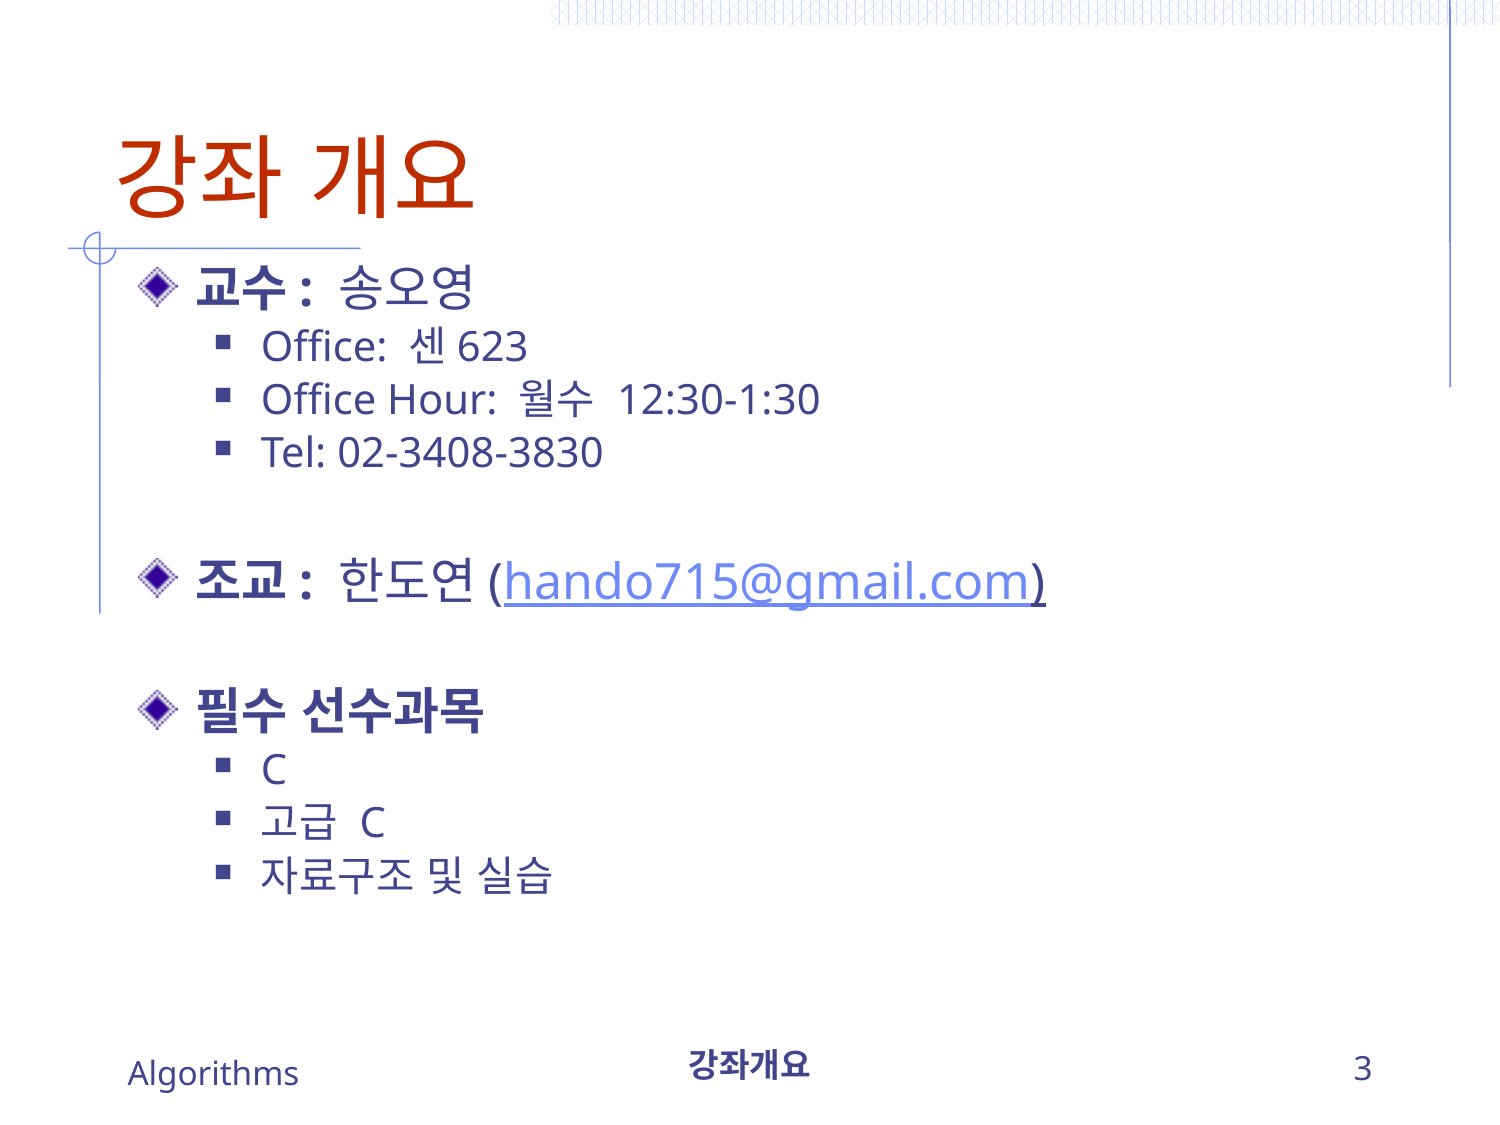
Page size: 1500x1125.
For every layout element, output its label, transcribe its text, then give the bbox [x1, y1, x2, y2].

picture [138, 558, 178, 598]
picture [138, 690, 178, 730]
slide_number Algorithms [112, 1024, 493, 1101]
slide_number 3 [1074, 1024, 1388, 1101]
list 교수: 송오영 Office: 센623 Office Hour: 월수 12:30-1:30 Tel: 02-3408-3830 조교: 한도연(hando715@gmail.com) 필수 선수과목 C 고급 C 자료구조 및 실습 [123, 255, 1384, 933]
footer 강좌개요 [512, 1024, 988, 1101]
picture [138, 267, 178, 307]
title 강좌 개요 [99, 49, 1395, 238]
